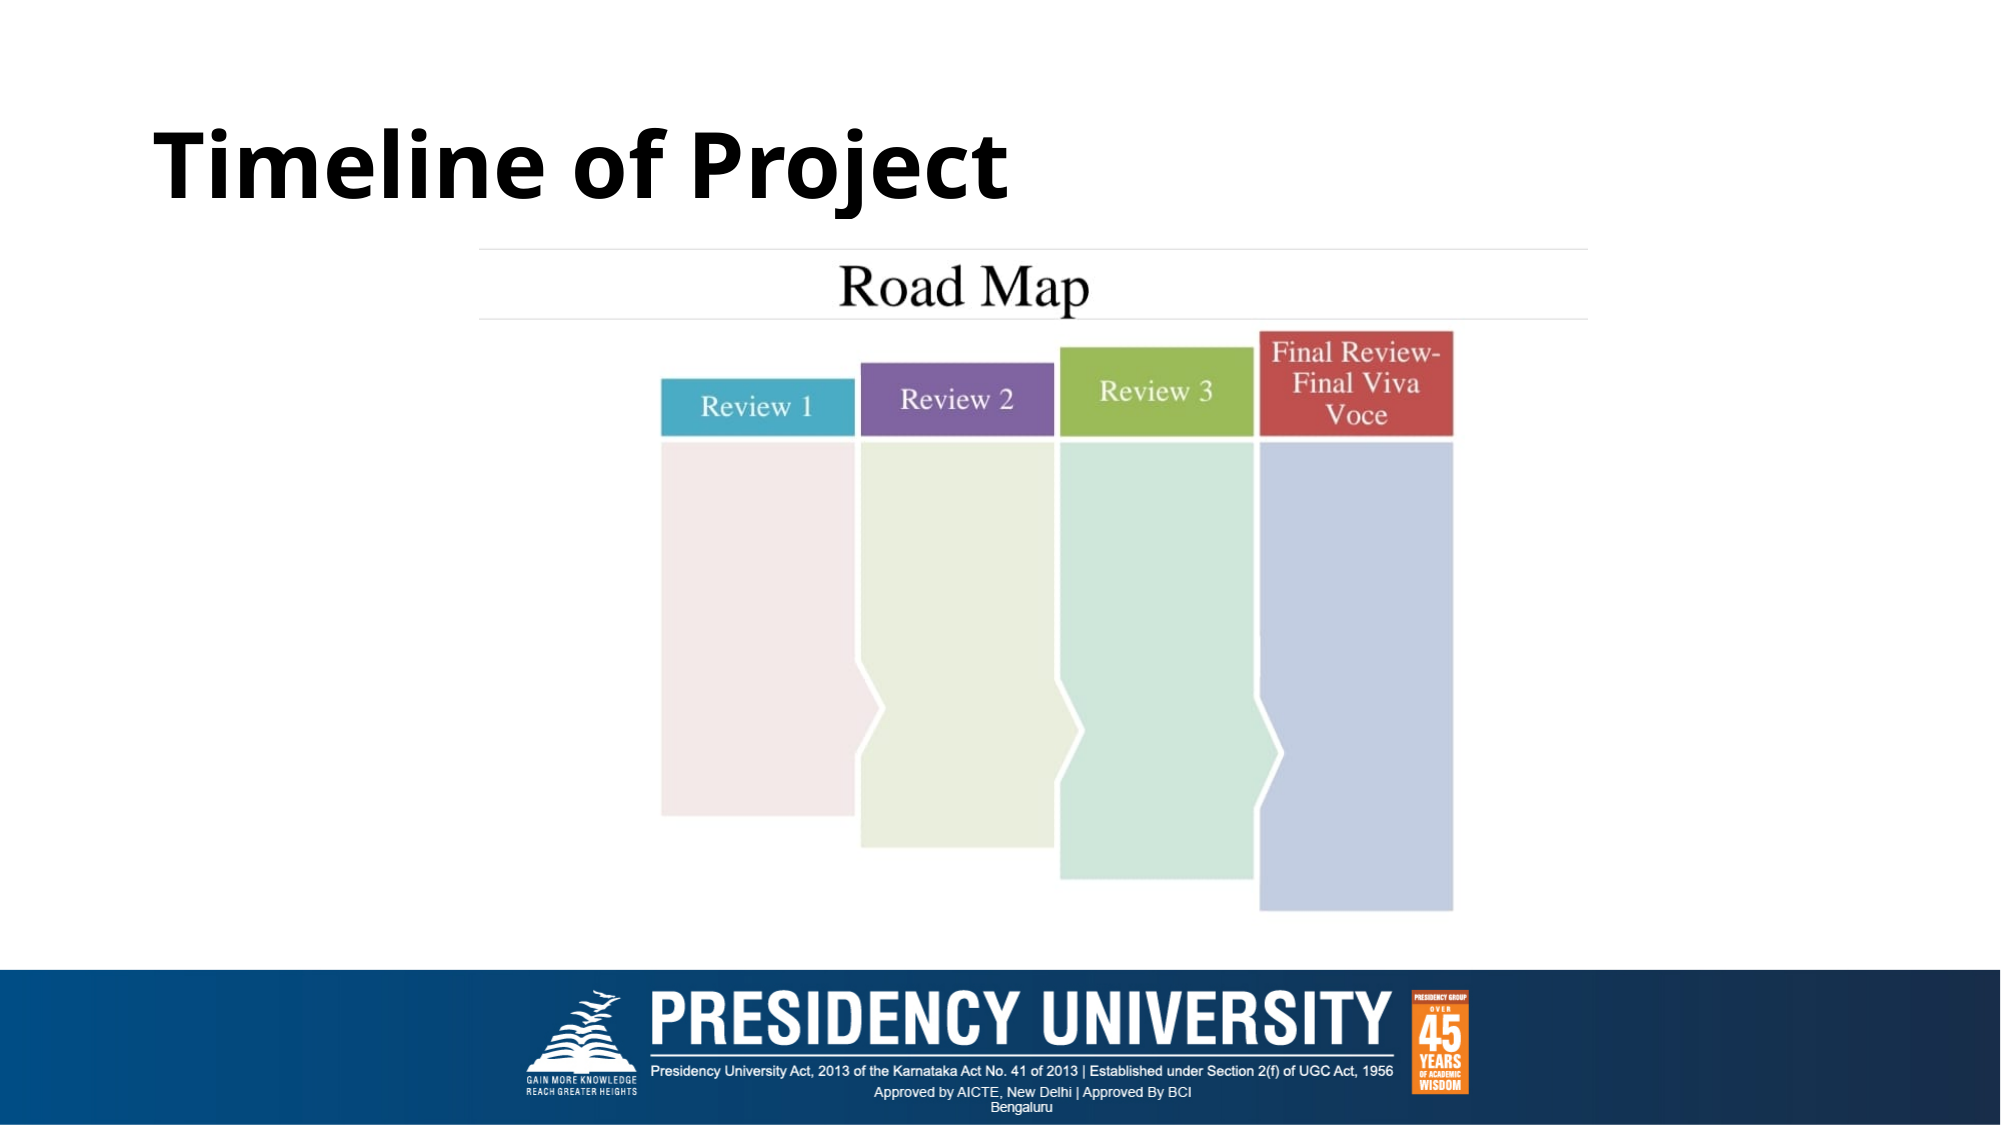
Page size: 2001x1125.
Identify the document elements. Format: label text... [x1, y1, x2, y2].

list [479, 219, 1588, 934]
title Timeline of Project [137, 59, 1863, 278]
picture [0, 0, 2001, 1125]
